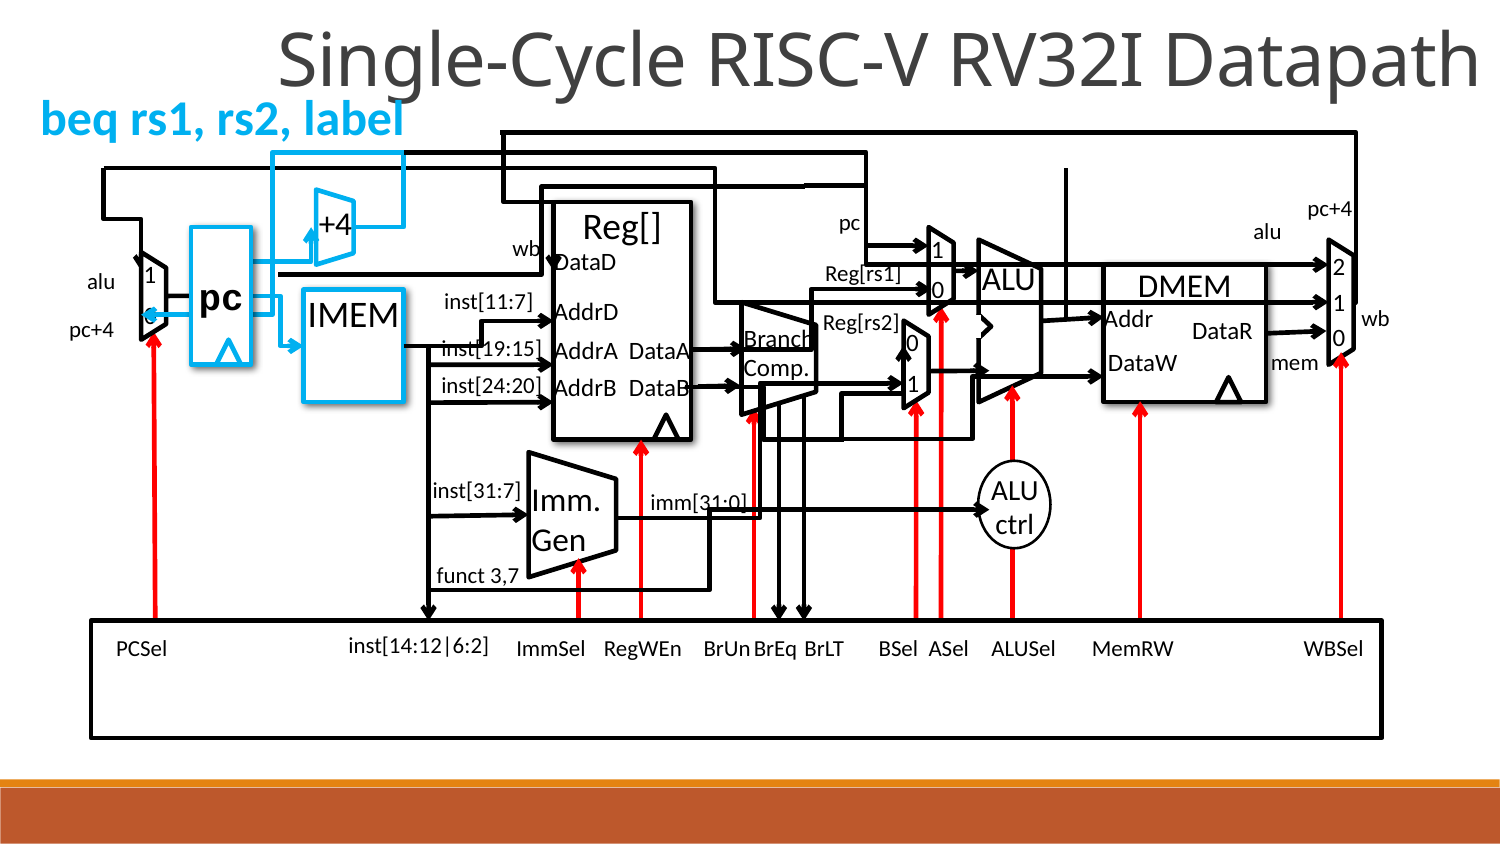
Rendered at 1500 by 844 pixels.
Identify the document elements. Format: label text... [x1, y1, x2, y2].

text_box BrEq [753, 633, 798, 661]
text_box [140, 321, 167, 341]
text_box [103, 246, 137, 303]
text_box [616, 382, 905, 506]
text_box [824, 362, 922, 426]
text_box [103, 167, 137, 196]
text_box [459, 176, 598, 228]
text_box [515, 451, 613, 506]
text_box beq rs1, rs2, label [25, 78, 438, 153]
text_box BrLT [804, 633, 845, 661]
text_box WBSel [1303, 633, 1364, 661]
text_box pc+4 [69, 314, 115, 342]
text_box MemRW [1091, 633, 1175, 661]
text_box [965, 312, 1053, 372]
text_box ALUSel [991, 633, 1057, 661]
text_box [728, 358, 830, 379]
text_box BrUn [703, 633, 752, 661]
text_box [911, 375, 1105, 440]
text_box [408, 151, 496, 182]
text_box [1328, 310, 1355, 366]
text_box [1103, 312, 1267, 403]
text_box inst[31:7] [436, 475, 512, 504]
text_box IMEM [303, 323, 405, 403]
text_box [903, 320, 930, 369]
text_box ASel [928, 633, 970, 661]
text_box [691, 311, 933, 351]
text_box inst[19:15] [441, 355, 543, 361]
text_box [429, 509, 990, 591]
text_box alu [87, 266, 100, 294]
text_box inst[11:7] [444, 311, 534, 315]
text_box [277, 185, 496, 275]
text_box PCSel [116, 633, 168, 661]
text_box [140, 151, 405, 316]
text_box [940, 312, 955, 316]
text_box inst[14:12|6:2] [348, 630, 490, 658]
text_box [411, 282, 497, 303]
text_box BSel [878, 633, 919, 661]
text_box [966, 460, 1064, 550]
title Single-Cycle RISC-V RV32I Datapath [262, 13, 1500, 109]
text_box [402, 320, 554, 347]
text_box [70, 199, 137, 239]
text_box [1073, 316, 1104, 322]
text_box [499, 132, 1355, 303]
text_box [261, 323, 305, 347]
text_box RegWEn [603, 633, 683, 661]
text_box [553, 312, 693, 441]
text_box mem [1274, 347, 1326, 376]
text_box [90, 619, 1383, 739]
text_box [190, 226, 252, 366]
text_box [1040, 316, 1063, 322]
text_box inst[24:20] [441, 374, 543, 398]
text_box ImmSel [516, 633, 587, 661]
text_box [1265, 330, 1325, 334]
text_box wb [1362, 303, 1390, 332]
